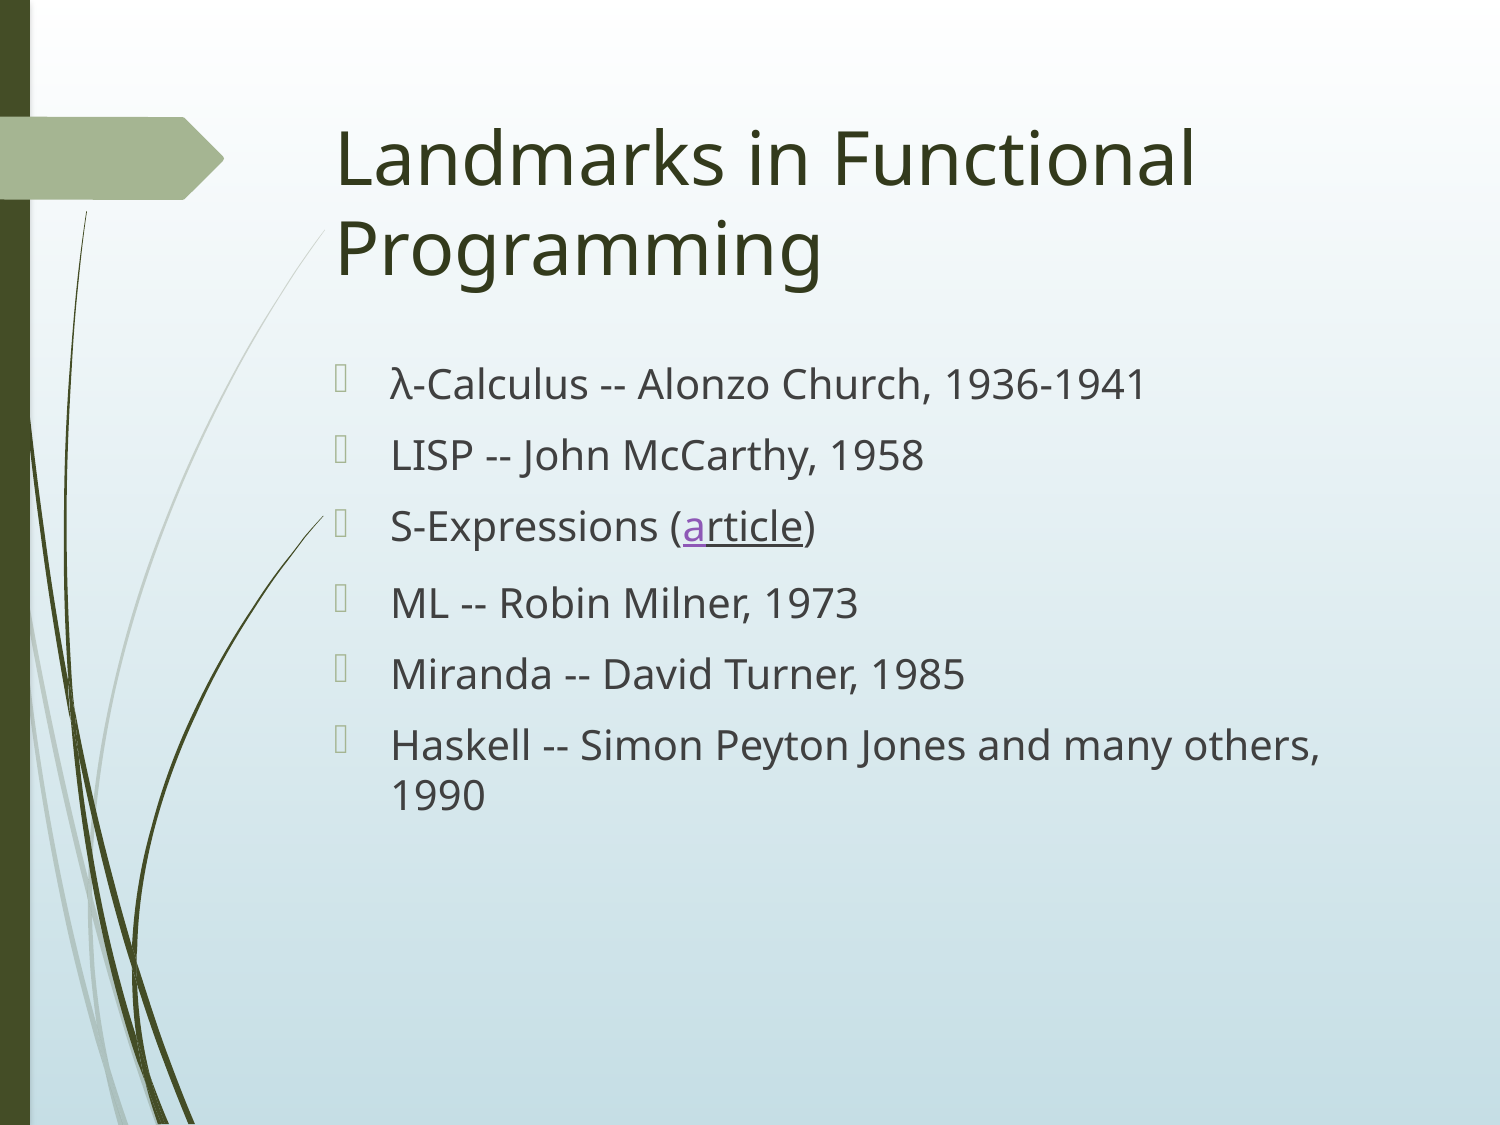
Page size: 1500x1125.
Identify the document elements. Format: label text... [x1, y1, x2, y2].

list λ-Calculus -- Alonzo Church, 1936-1941 LISP -- John McCarthy, 1958 S-Expressions (article) ML -- Robin Milner, 1973 Miranda -- David Turner, 1985 Haskell -- Simon Peyton Jones and many others, 1990 [318, 350, 1400, 970]
title Landmarks in Functional Programming [319, 102, 1400, 313]
